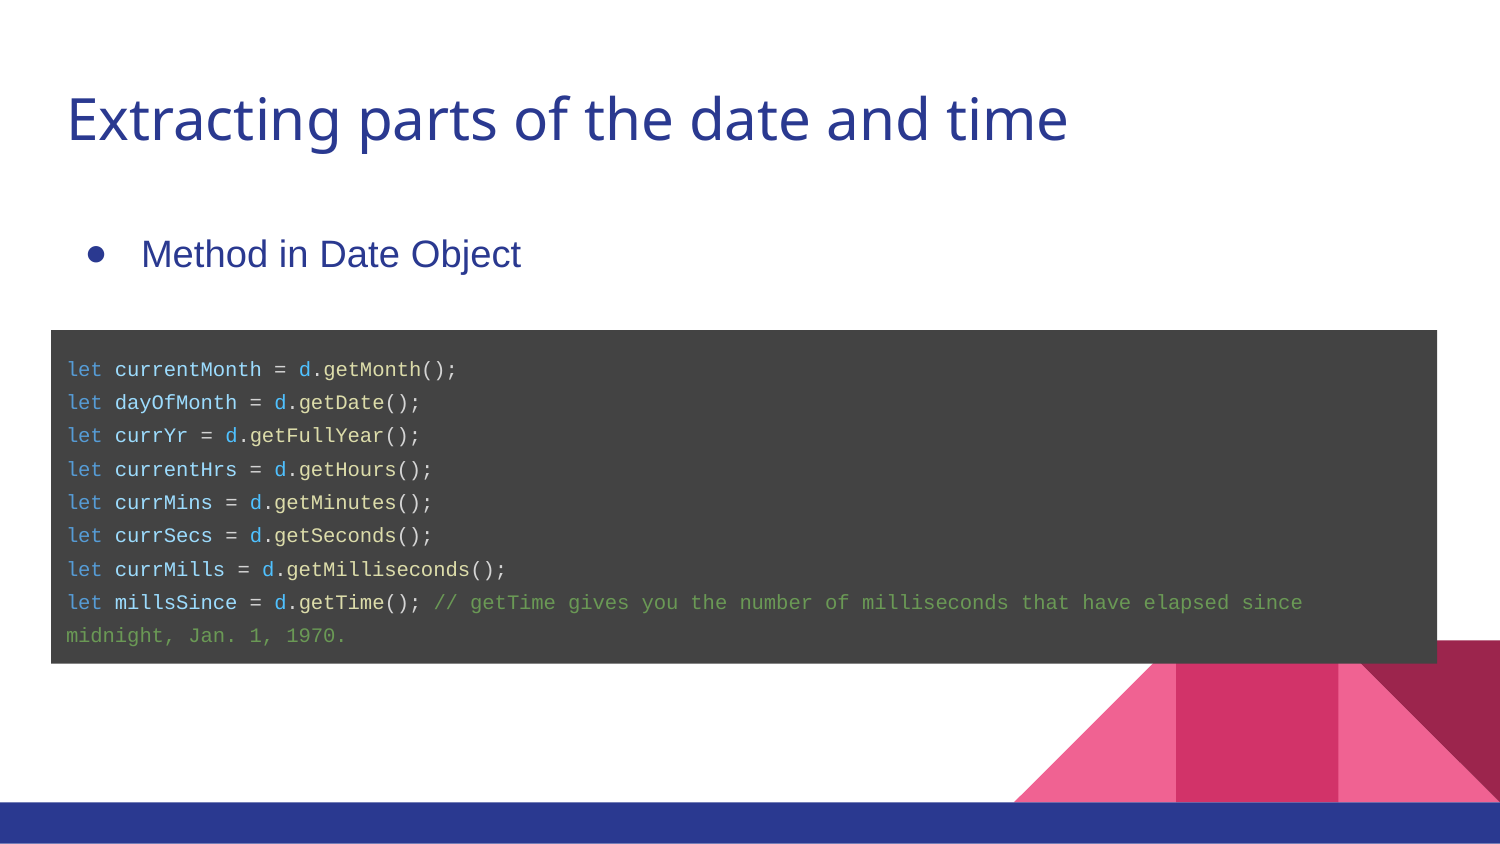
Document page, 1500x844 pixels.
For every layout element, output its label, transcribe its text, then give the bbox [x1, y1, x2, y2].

title Extracting parts of the date and time [51, 67, 1470, 167]
list let currentMonth = d.getMonth(); let dayOfMonth = d.getDate(); let currYr = d.getFullYear(); let currentHrs = d.getHours(); let currMins = d.getMinutes(); let currSecs = d.getSeconds(); let currMills = d.getMilliseconds(); let millsSince = d.getTime(); // getTime gives you the number of milliseconds that have elapsed since midnight, Jan. 1, 1970. [51, 330, 1438, 664]
list Method in Date Object [51, 167, 1449, 331]
